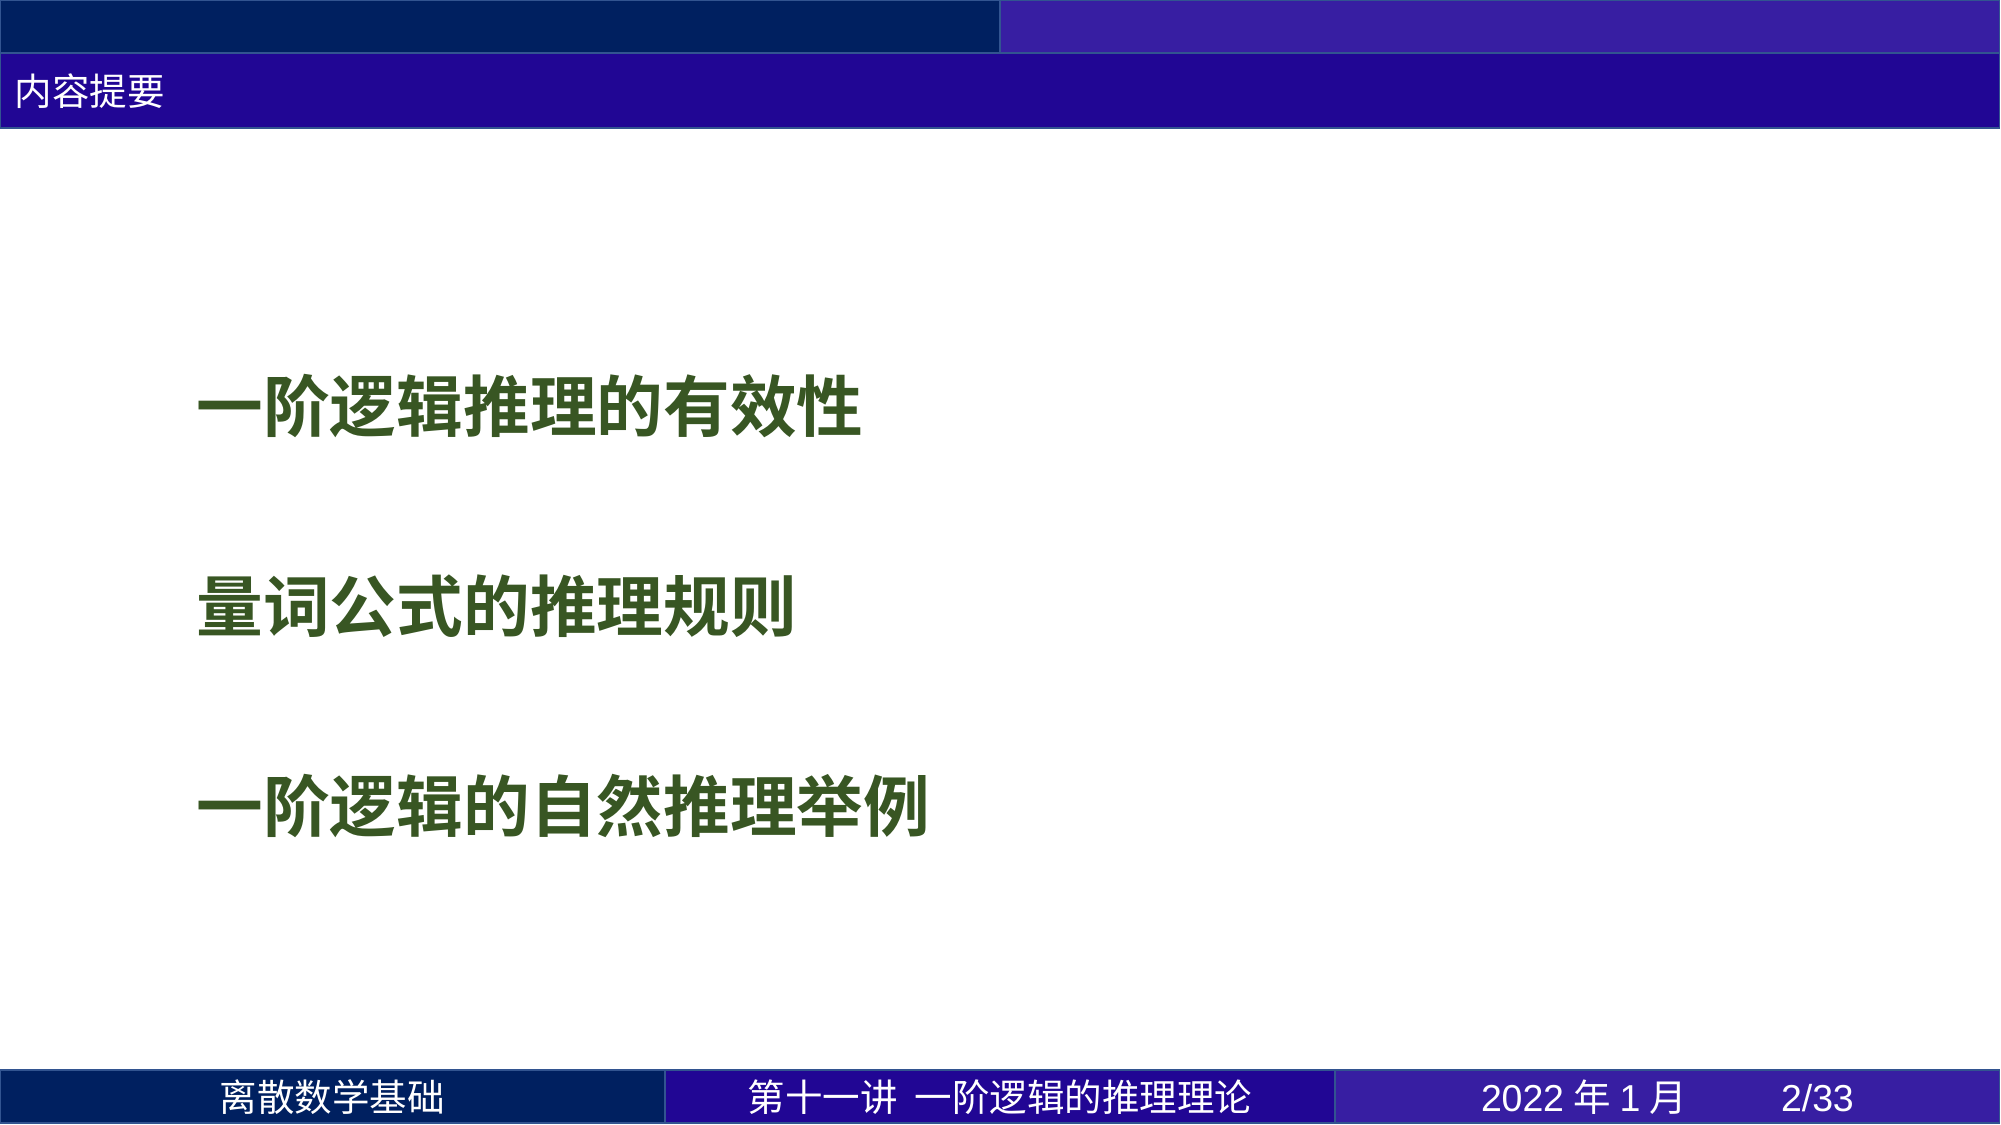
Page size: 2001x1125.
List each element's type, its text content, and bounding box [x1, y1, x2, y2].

text_box 一阶逻辑推理的有效性 量词公式的推理规则 一阶逻辑的自然推理举例 [181, 237, 959, 852]
text_box [0, 0, 999, 52]
text_box [999, 0, 2000, 52]
text_box 第十一讲 一阶逻辑的推理理论 [664, 1069, 1334, 1124]
text_box 2022年1月 2/33 [1334, 1069, 2000, 1124]
text_box 内容提要 [0, 52, 2000, 129]
text_box 离散数学基础 [0, 1069, 664, 1124]
